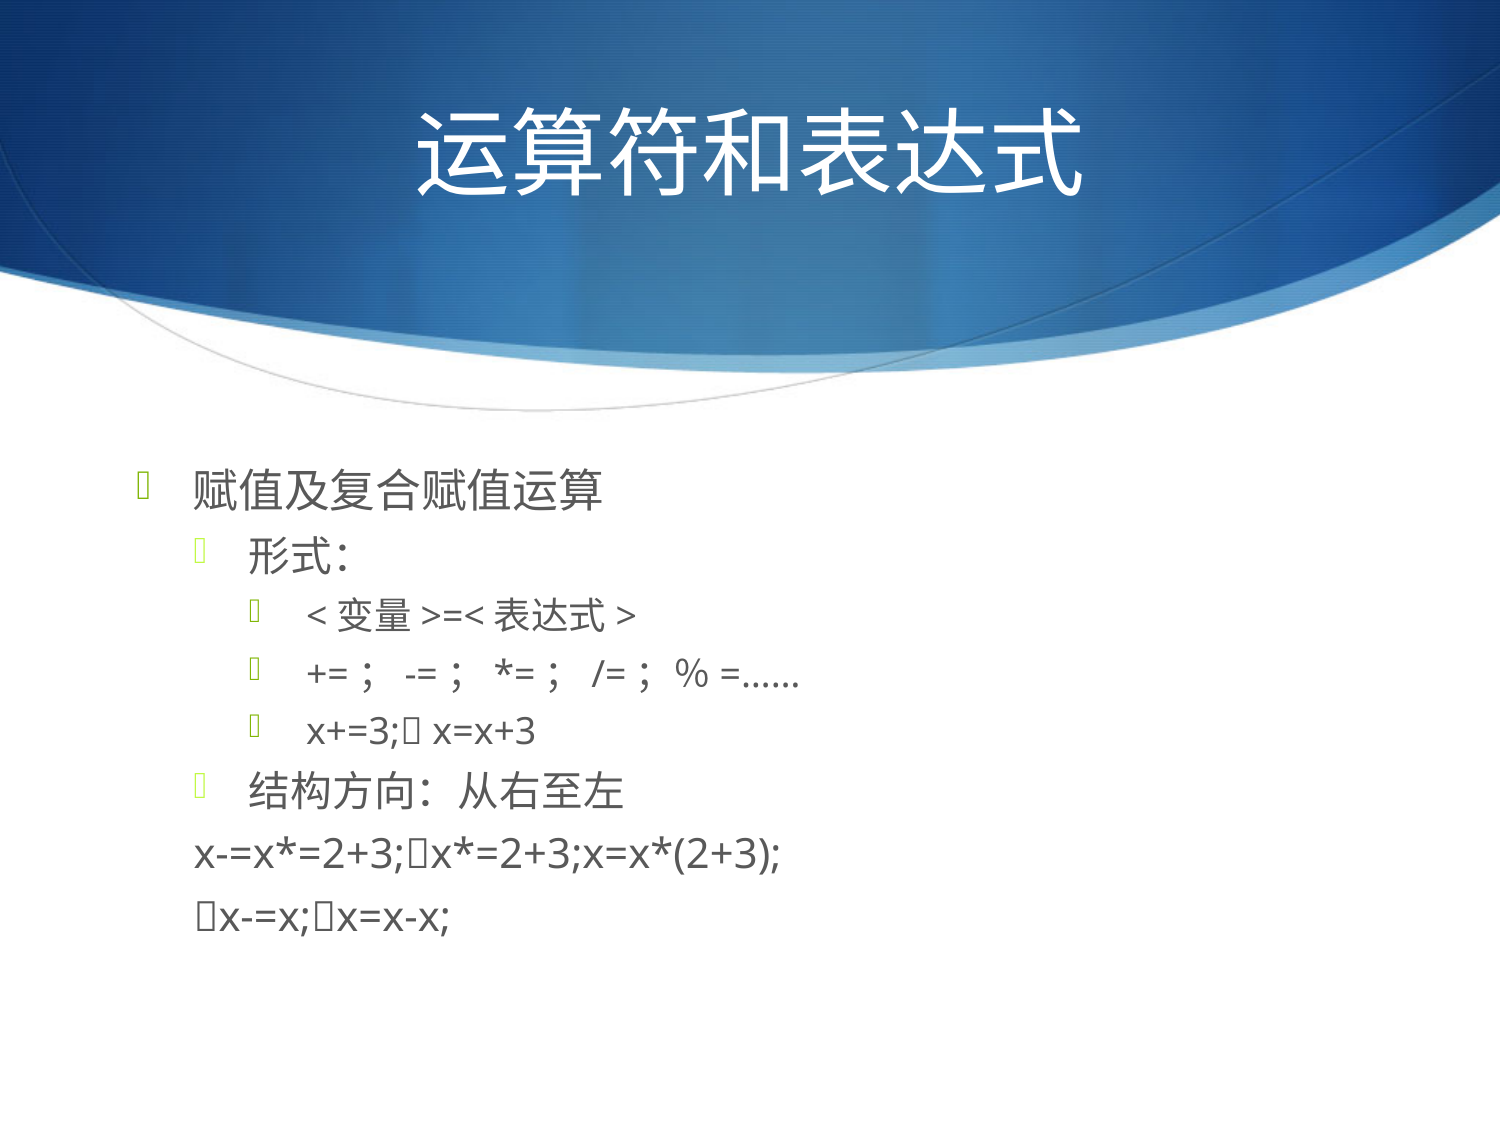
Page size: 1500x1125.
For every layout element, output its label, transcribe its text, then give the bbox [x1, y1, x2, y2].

picture [0, 0, 1500, 1125]
list 赋值及复合赋值运算 形式： <变量>=<表达式> +=；-=；*=；/=；％=…… x+=3; x=x+3 结构方向：从右至左 x-=x*=2+3;x*=2+3;x=x*(2+3); x-=x;x=x-x; [121, 454, 1379, 991]
title 运算符和表达式 [75, 56, 1425, 245]
